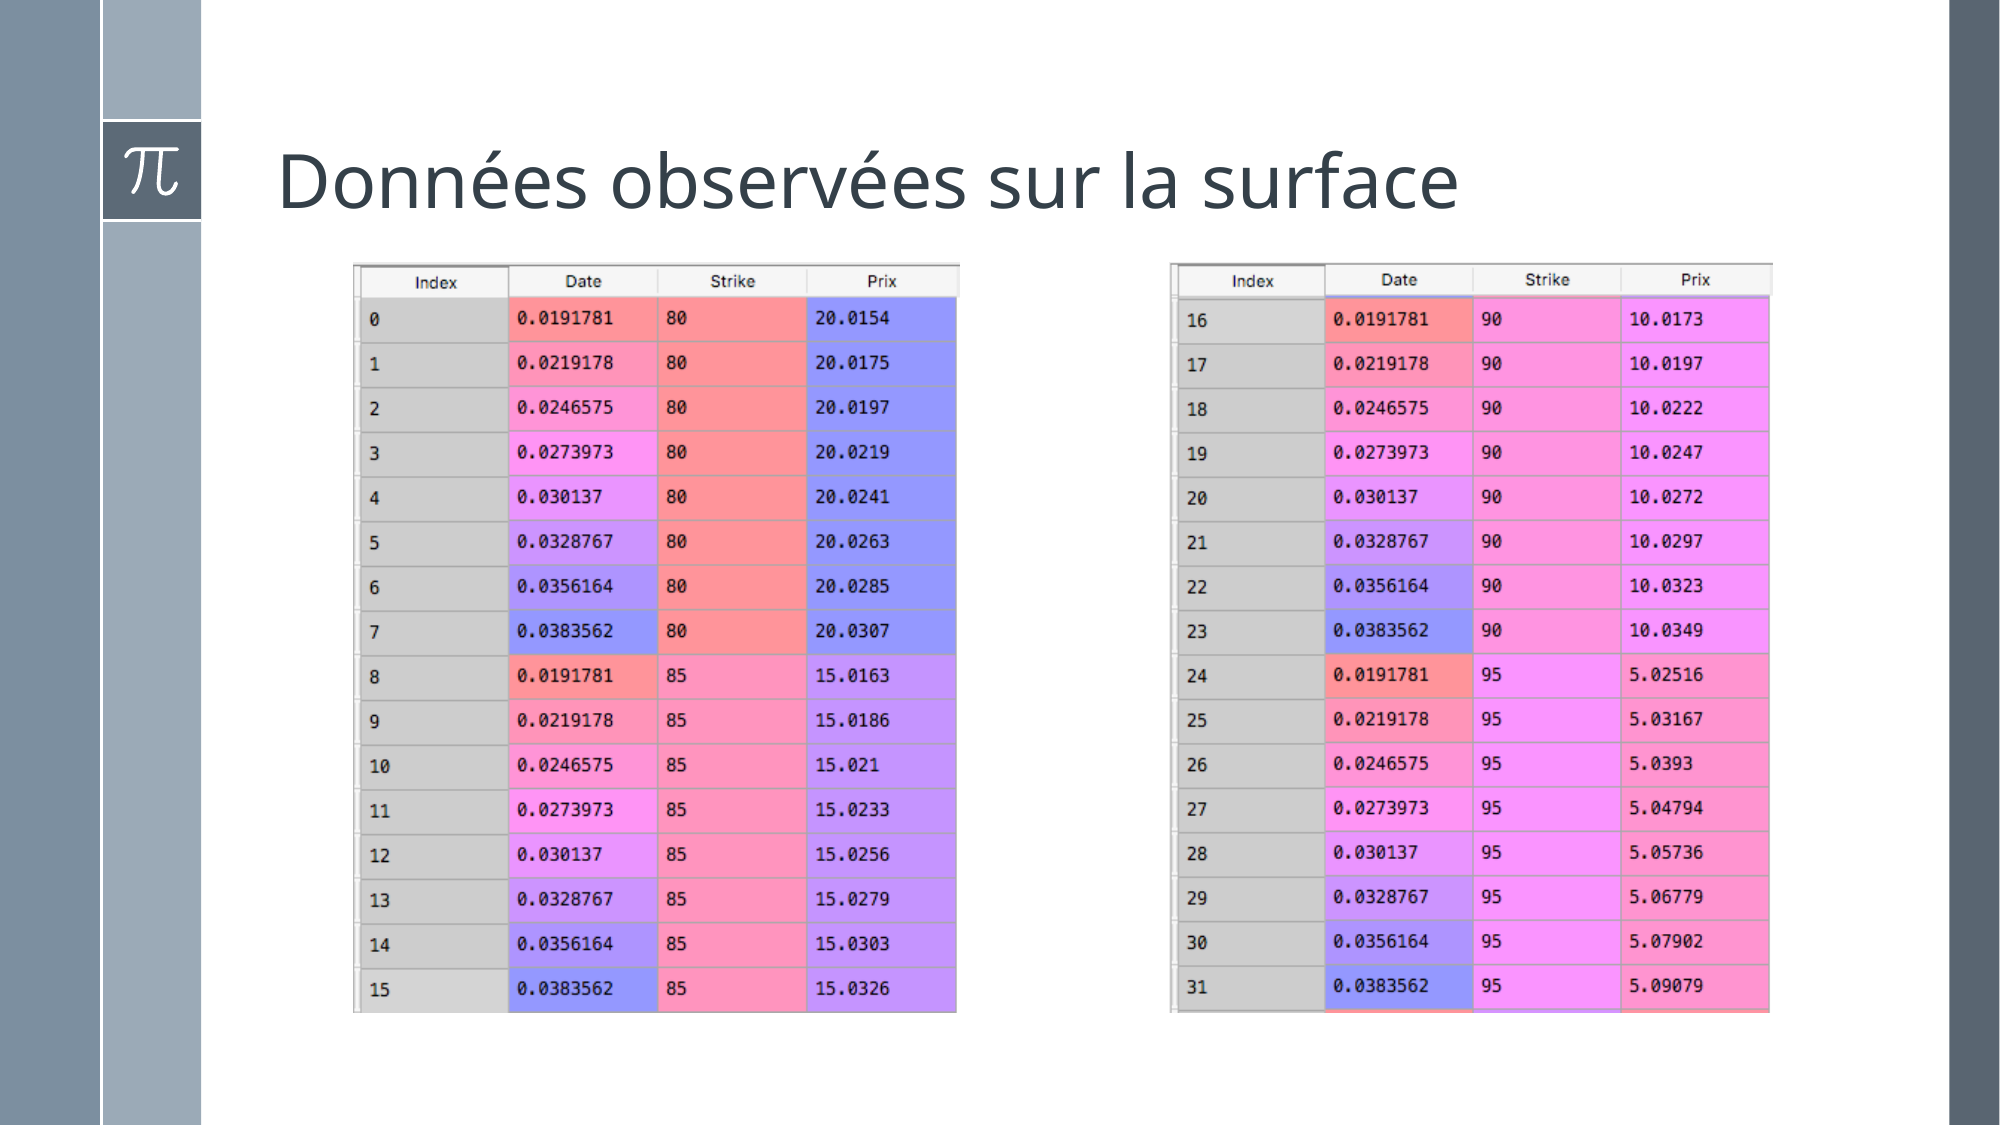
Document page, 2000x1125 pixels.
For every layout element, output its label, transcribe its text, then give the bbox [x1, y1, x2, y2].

title Données observées sur la surface [261, 29, 1867, 233]
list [353, 262, 960, 1013]
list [1169, 262, 1773, 1013]
